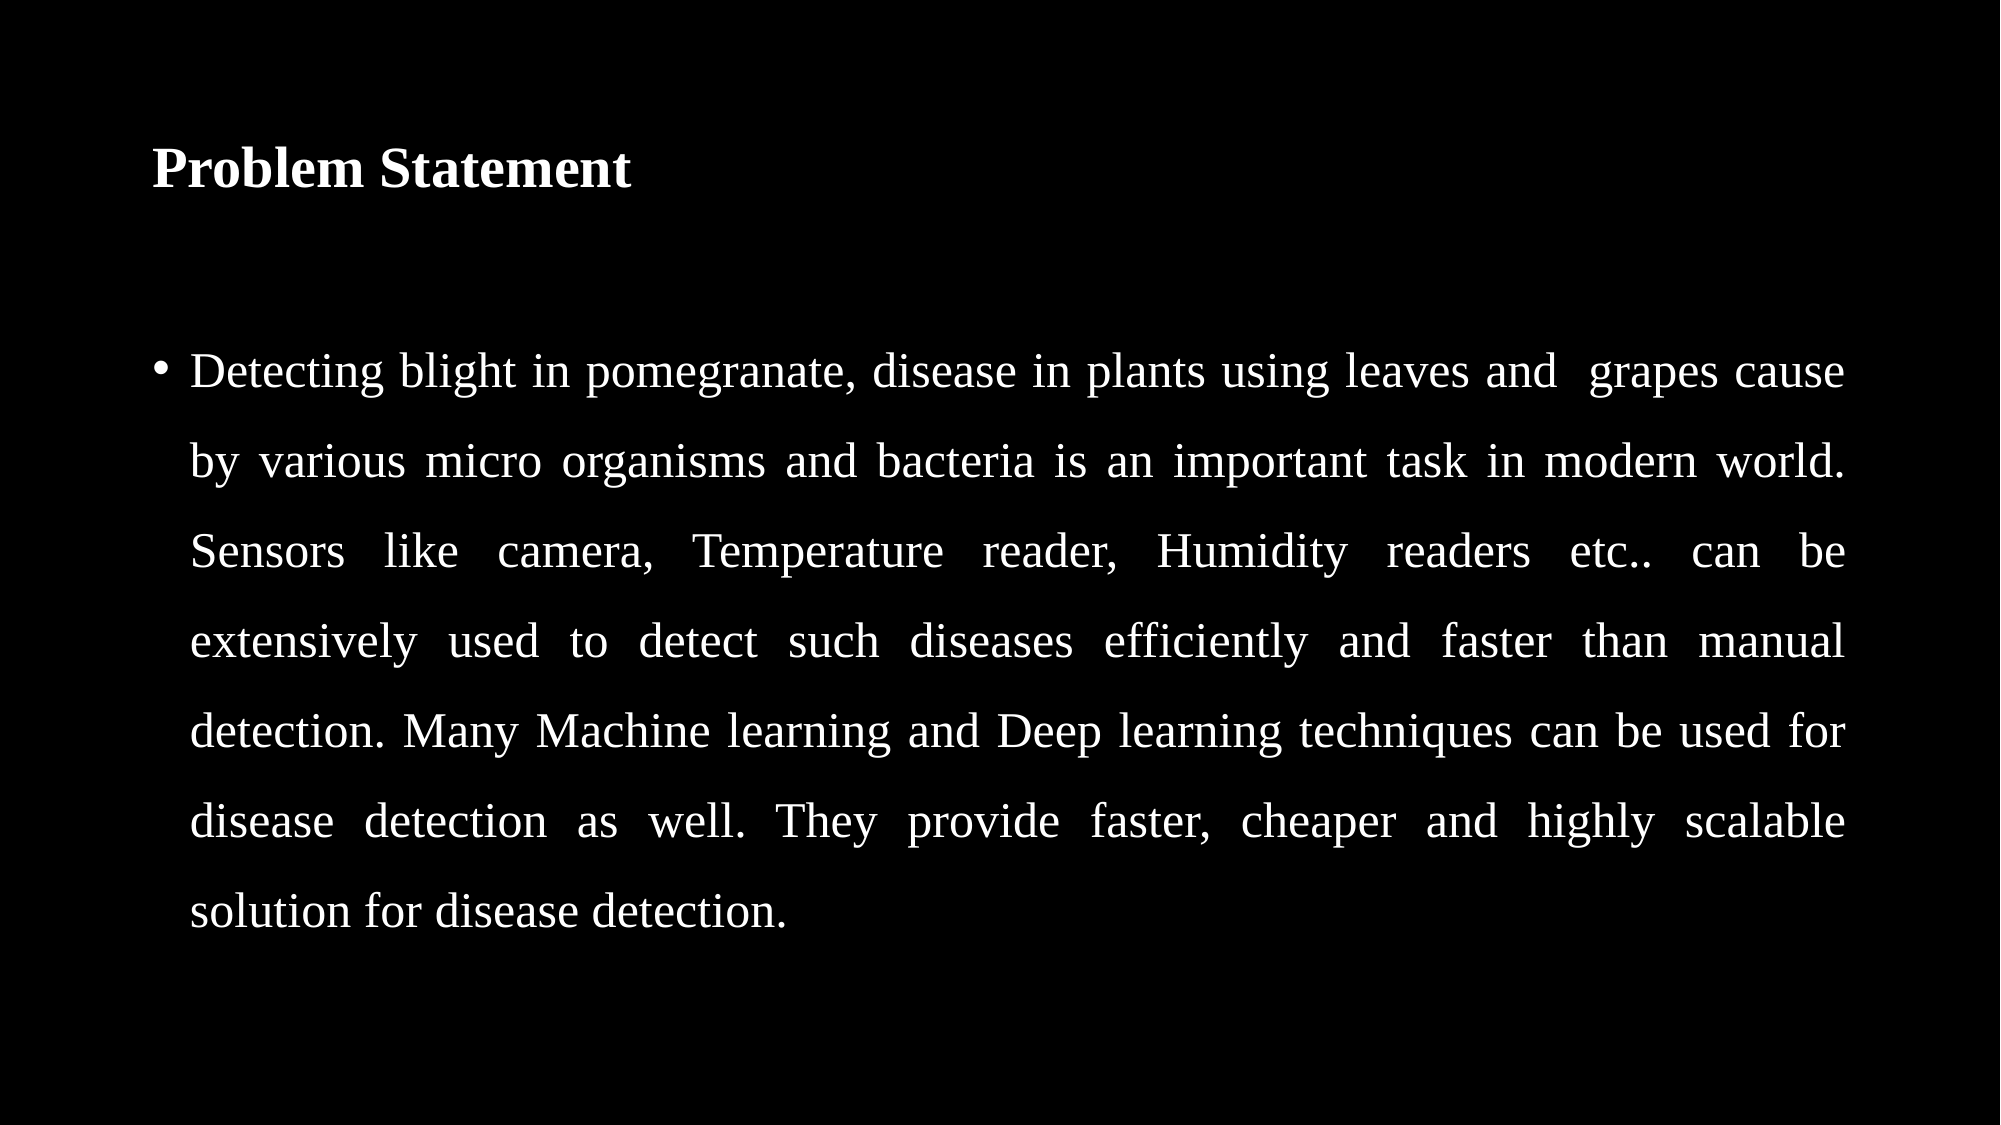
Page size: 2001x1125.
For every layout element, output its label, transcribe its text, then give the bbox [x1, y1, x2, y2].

title Problem Statement [137, 59, 1863, 278]
list Detecting blight in pomegranate, disease in plants using leaves and grapes cause by various micro organisms and bacteria is an important task in modern world. Sensors like camera, Temperature reader, Humidity readers etc.. can be extensively used to detect such diseases efficiently and faster than manual detection. Many Machine learning and Deep learning techniques can be used for disease detection as well. They provide faster, cheaper and highly scalable solution for disease detection. [137, 299, 1863, 990]
